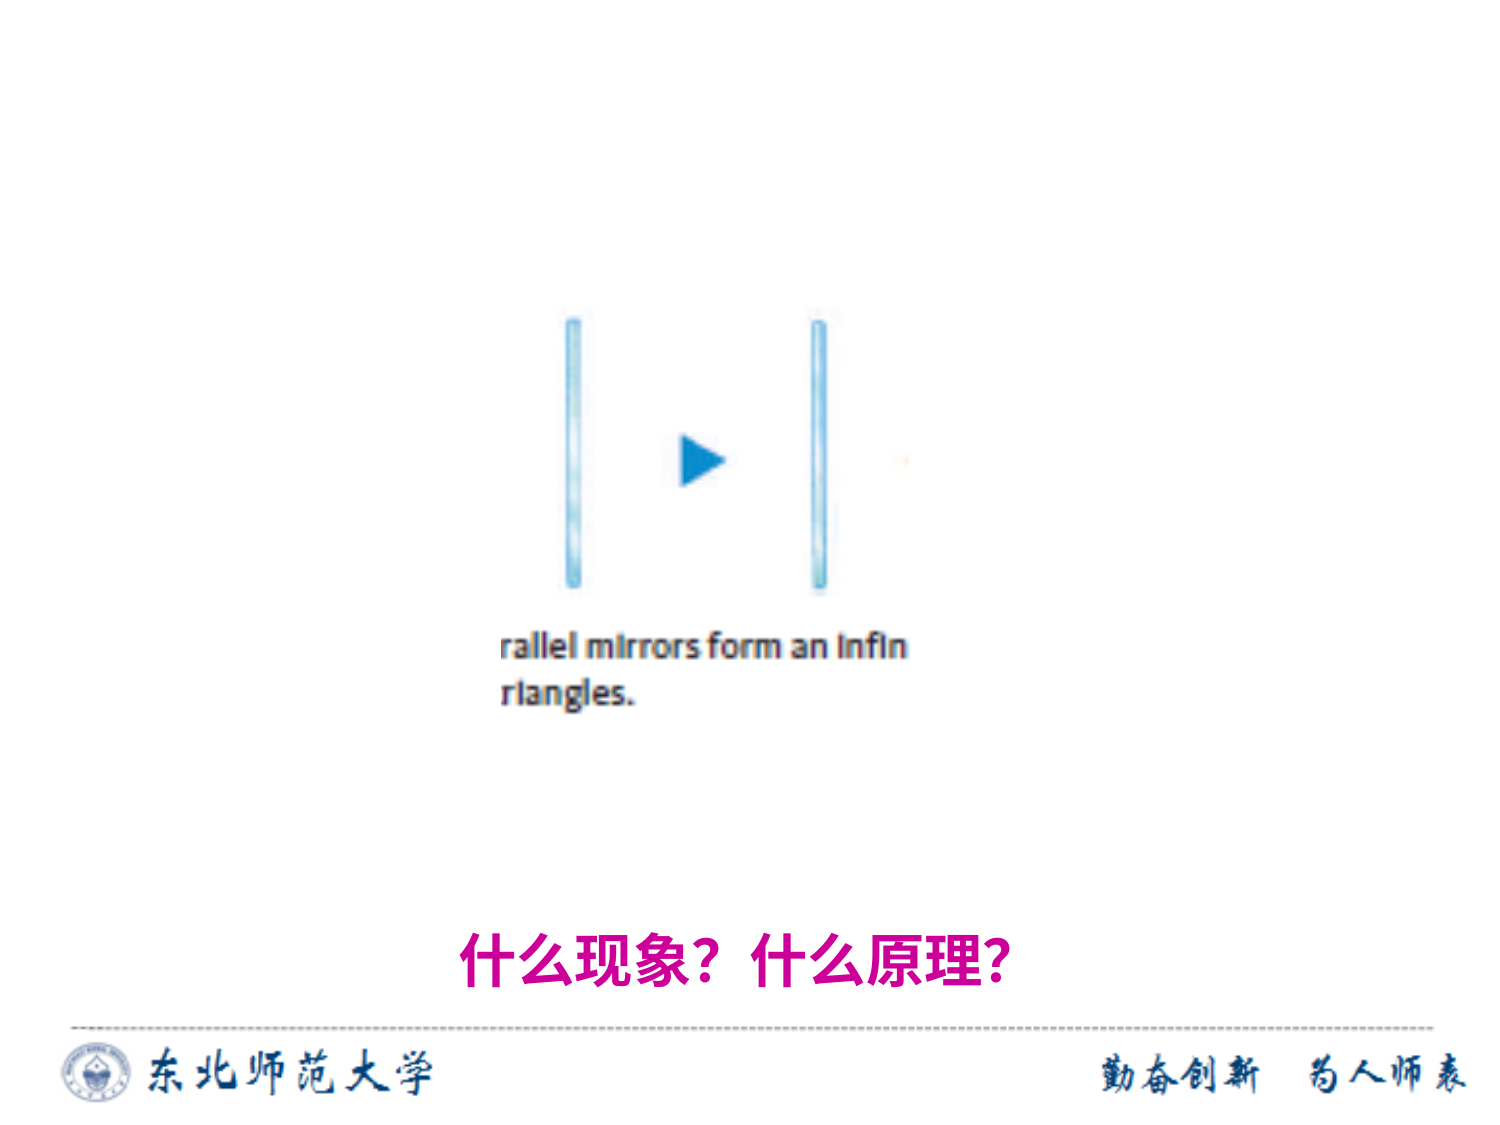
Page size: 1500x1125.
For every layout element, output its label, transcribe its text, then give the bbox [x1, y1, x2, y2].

picture [0, 1023, 1500, 1107]
picture [501, 266, 1062, 870]
text_box 什么现象？什么原理？ [443, 916, 1056, 1002]
